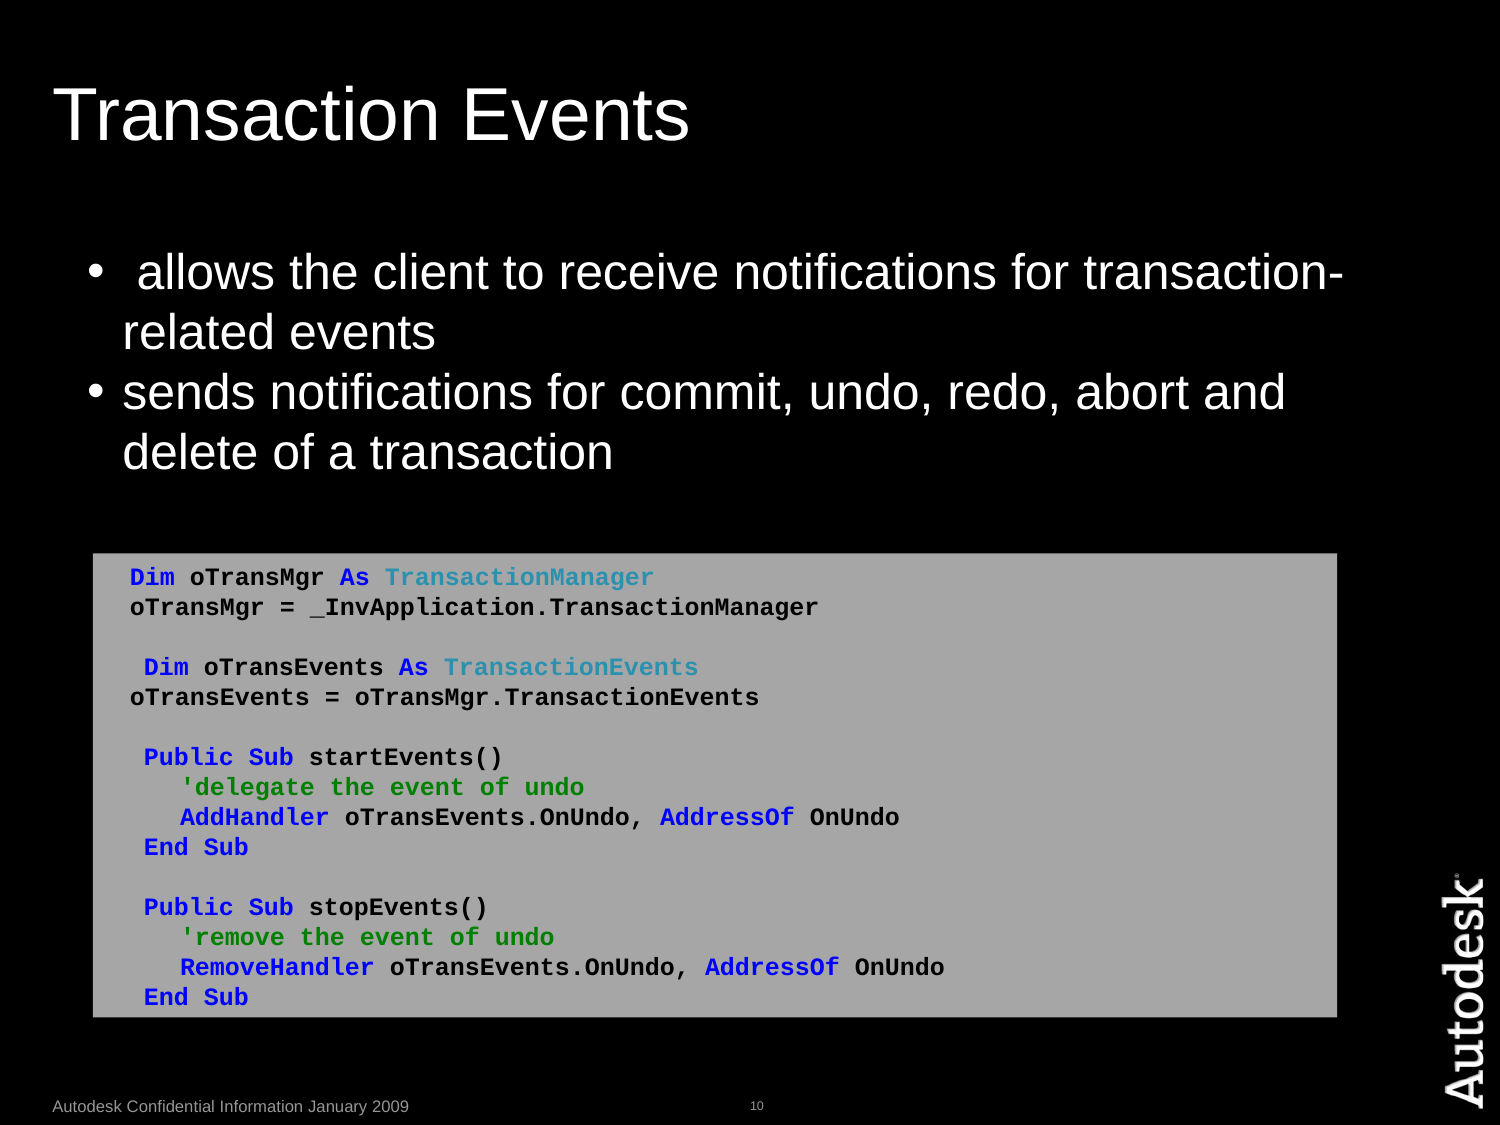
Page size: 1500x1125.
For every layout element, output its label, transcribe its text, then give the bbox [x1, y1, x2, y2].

text_box Dim oTransMgr As TransactionManager oTransMgr = _InvApplication.TransactionManager Dim oTransEvents As TransactionEvents oTransEvents = oTransMgr.TransactionEvents Public Sub startEvents() 'delegate the event of undo AddHandler oTransEvents.OnUndo, AddressOf OnUndo End Sub Public Sub stopEvents() 'remove the event of undo RemoveHandler oTransEvents.OnUndo, AddressOf OnUndo End Sub [92, 553, 1338, 1018]
text_box allows the client to receive notifications for transaction-related events sends notifications for commit, undo, redo, abort and delete of a transaction [72, 232, 1412, 668]
title Transaction Events [52, 22, 1376, 211]
picture [1402, 0, 1500, 1125]
